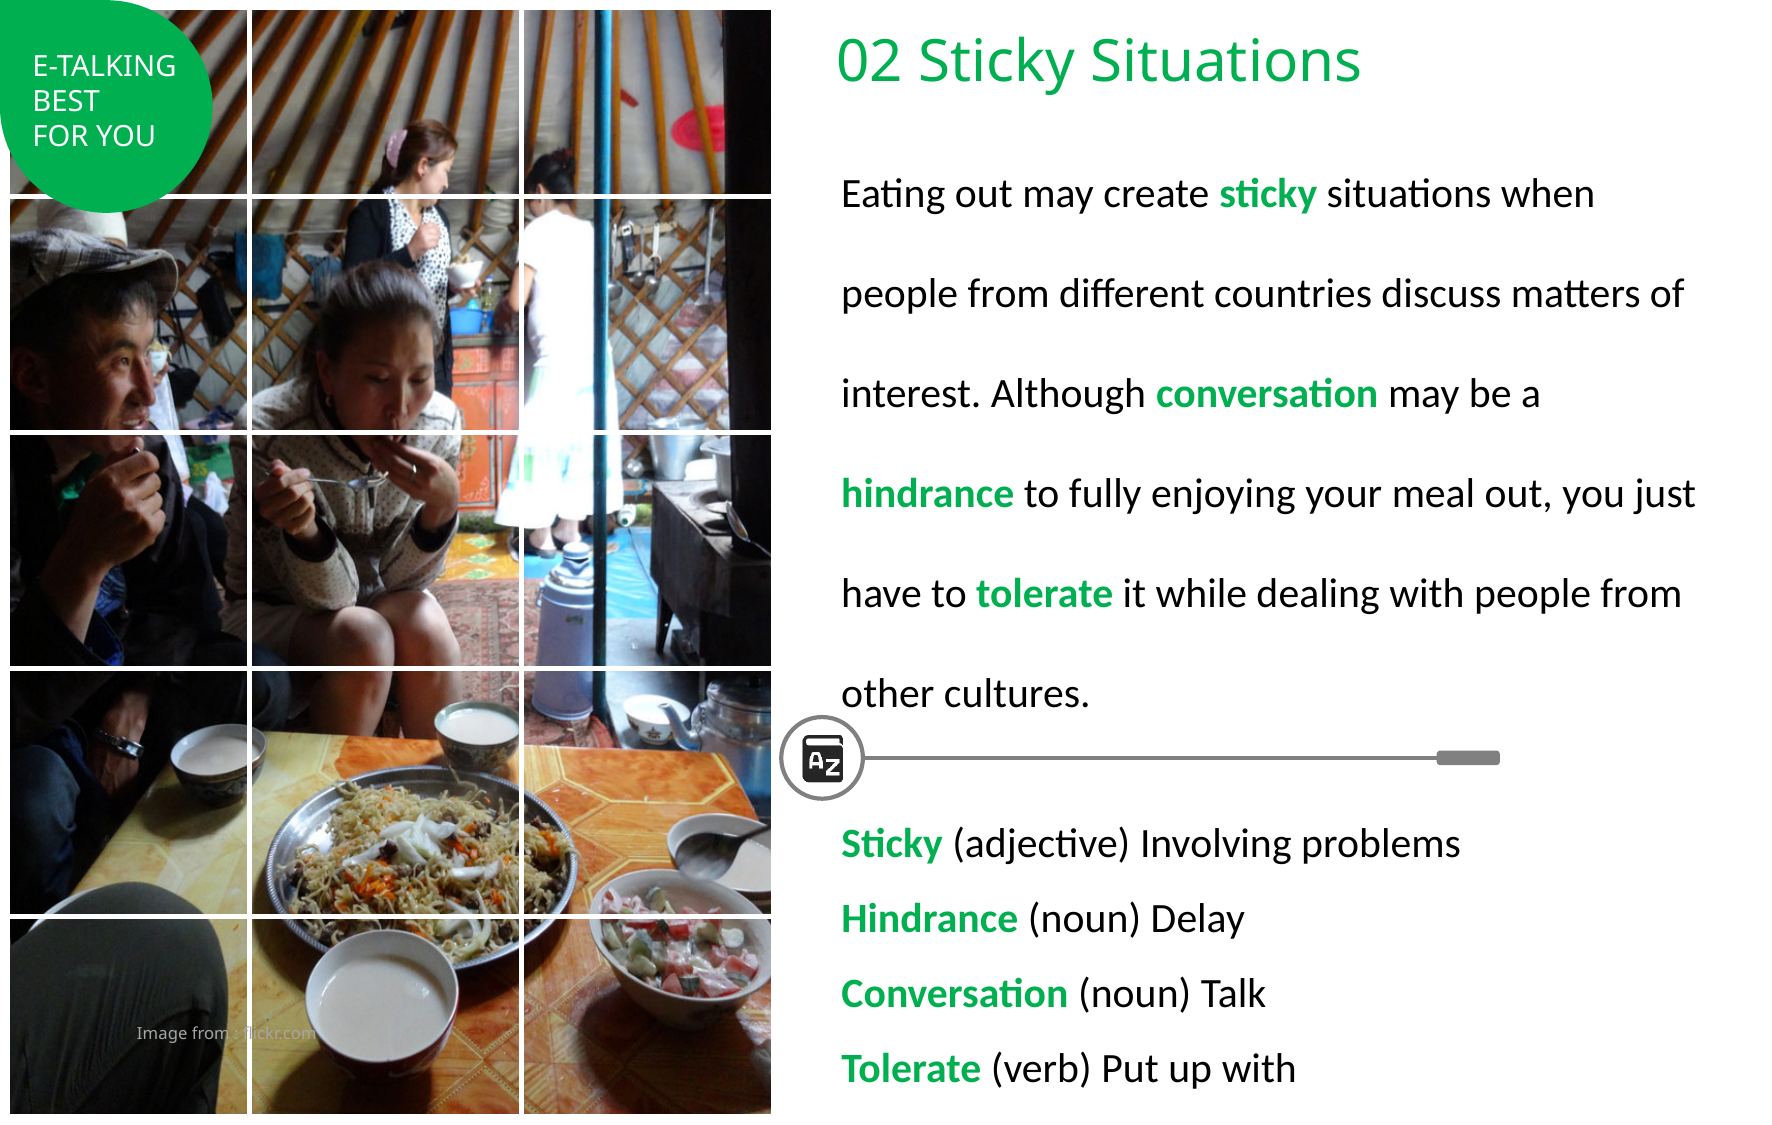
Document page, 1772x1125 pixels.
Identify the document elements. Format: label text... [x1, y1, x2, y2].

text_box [0, 0, 320, 214]
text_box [780, 716, 1499, 799]
text_box Eating out may create sticky situations when people from different countries discuss matters of interest. Although conversation may be a hindrance to fully enjoying your meal out, you just have to tolerate it while dealing with people from other cultures. [826, 108, 1718, 724]
text_box Sticky (adjective) Involving problems Hindrance (noun) Delay Conversation (noun) Talk Tolerate (verb) Put up with [826, 783, 1633, 1099]
text_box 02 Sticky Situations [821, 16, 1756, 101]
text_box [0, 0, 782, 1125]
